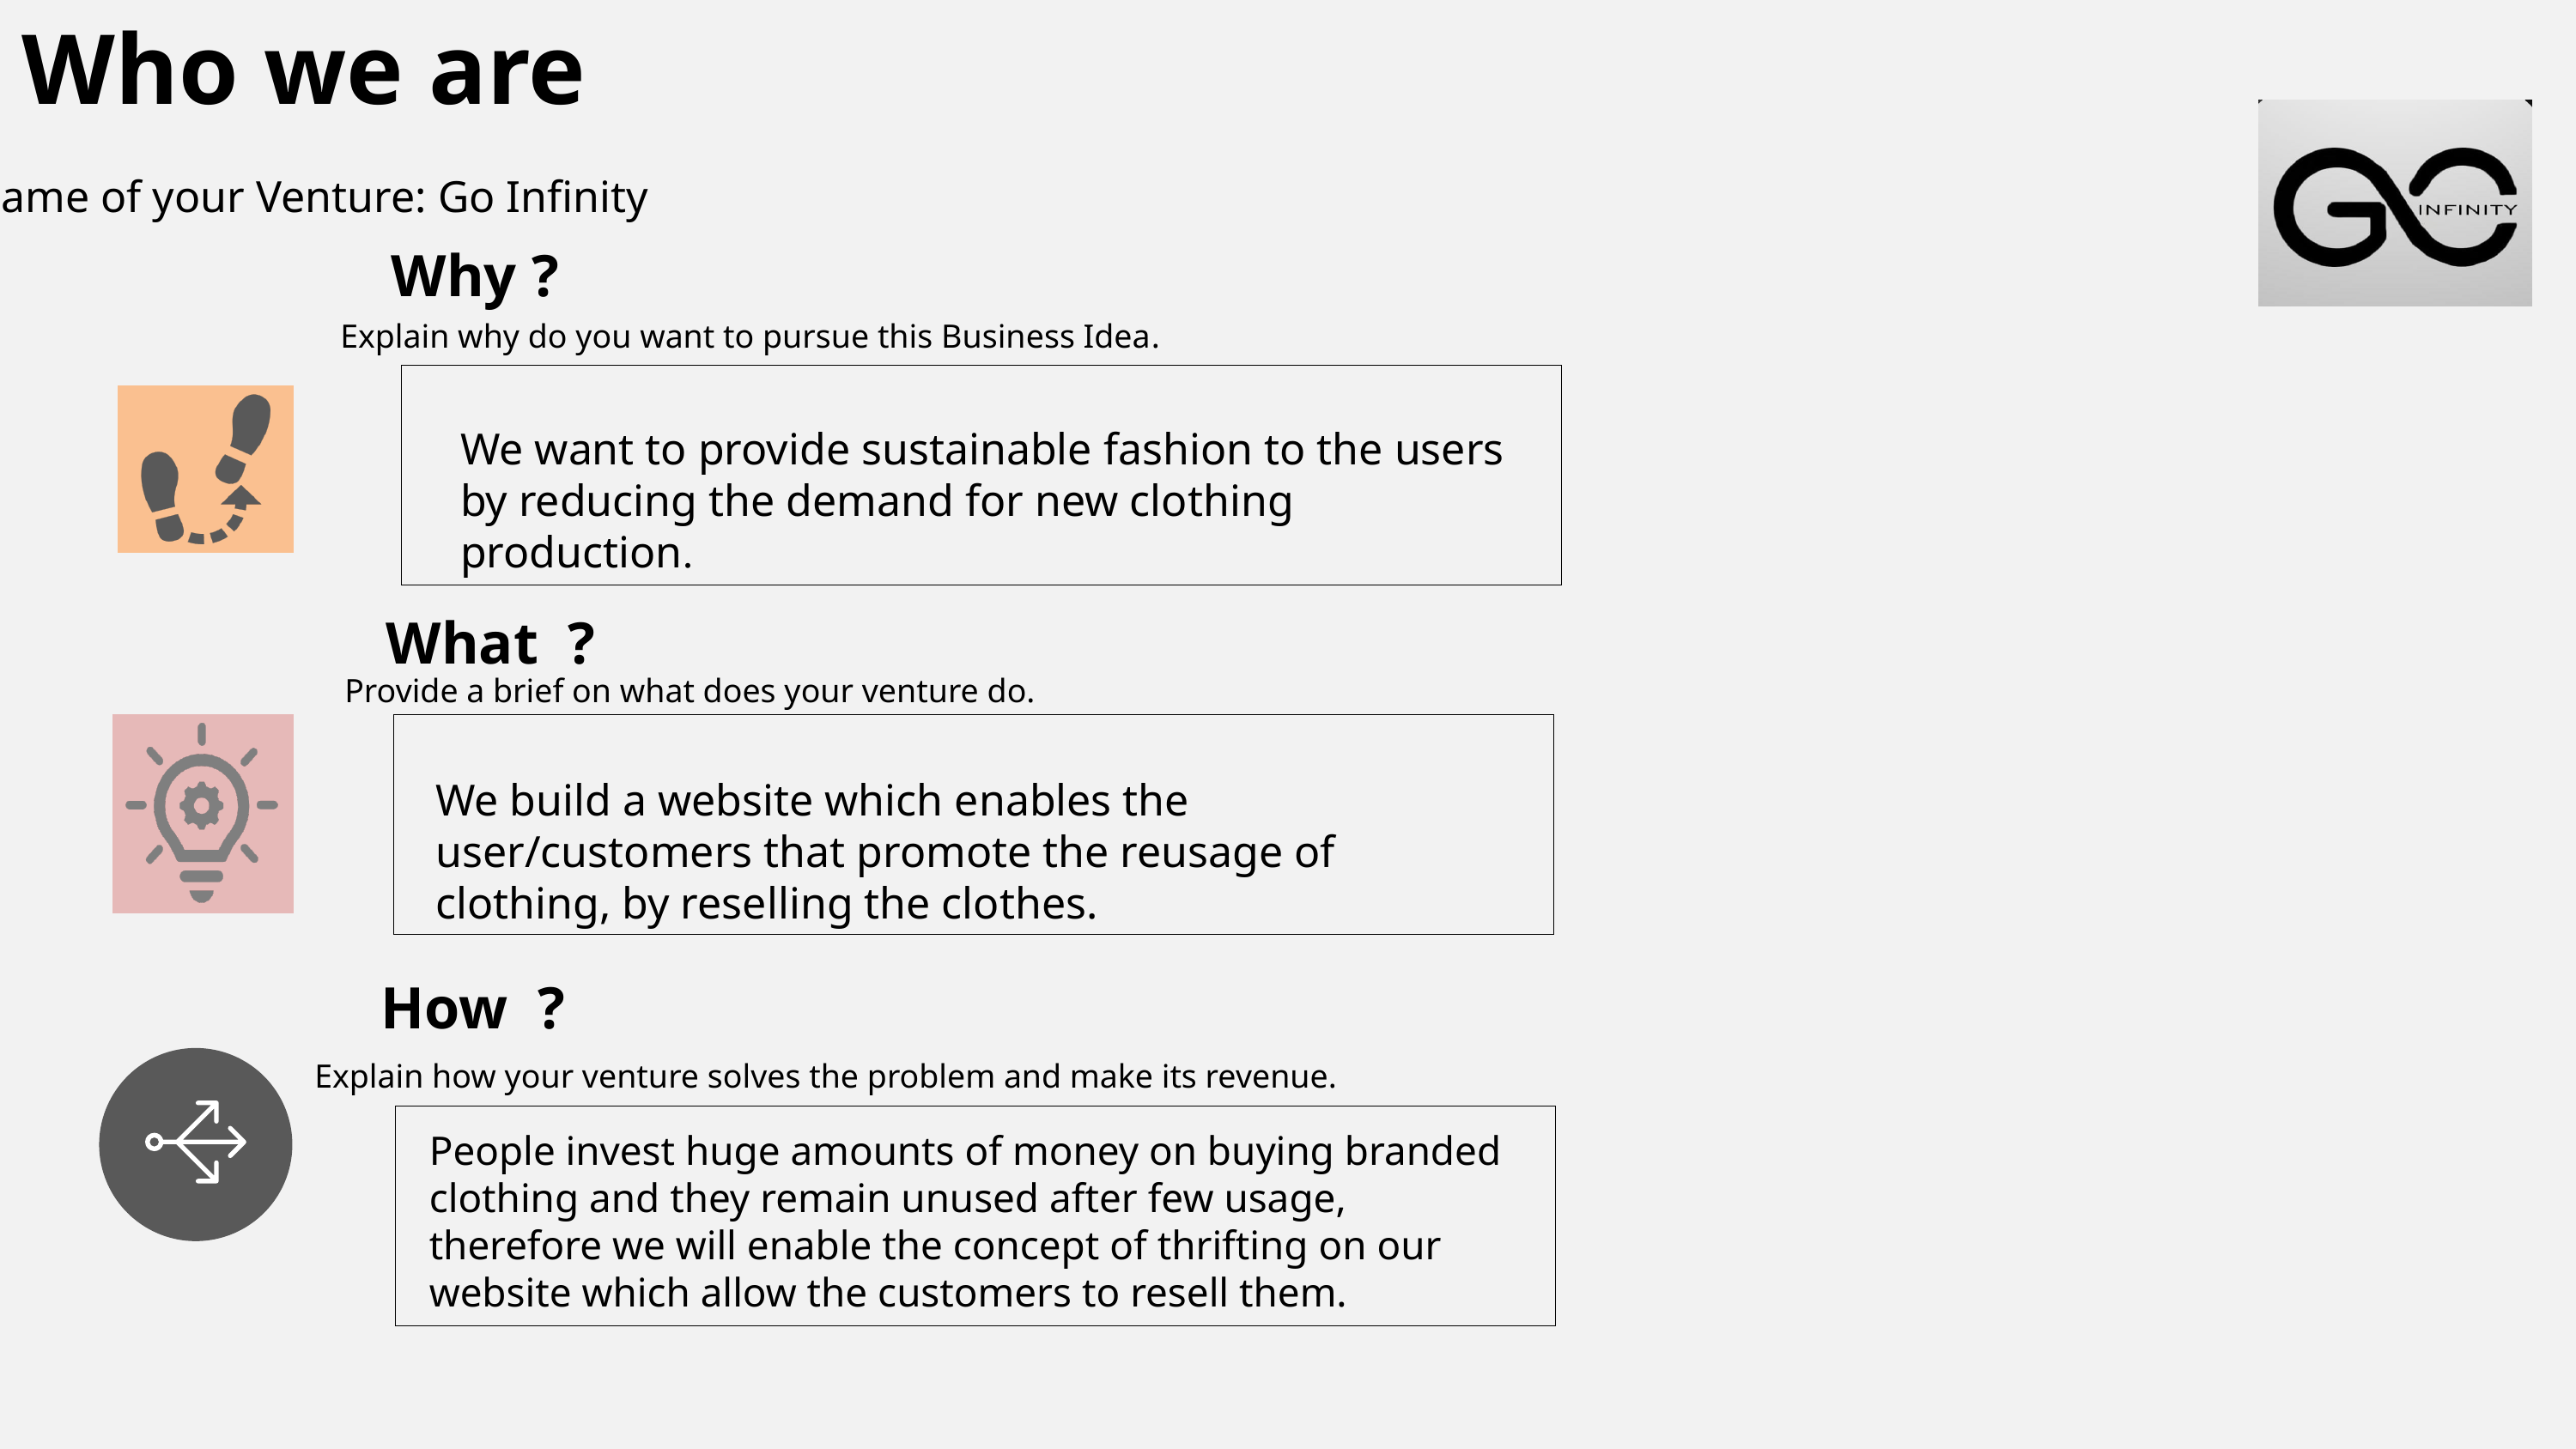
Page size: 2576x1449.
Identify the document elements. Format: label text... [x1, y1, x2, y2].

picture [117, 385, 295, 553]
text_box [395, 1106, 1556, 1326]
text_box We want to provide sustainable fashion to the users by reducing the demand for new clothing production. [447, 415, 1532, 584]
text_box Name of your Venture: Go Infinity [0, 163, 662, 227]
text_box How ? [368, 965, 593, 1047]
text_box [401, 365, 1562, 585]
text_box Explain why do you want to pursue this Business Idea. [327, 309, 1182, 361]
text_box Provide a brief on what does your venture do. [331, 664, 1048, 716]
text_box Who we are [9, 1, 1305, 130]
picture [112, 714, 295, 914]
text_box [393, 714, 1554, 935]
text_box What ? [374, 600, 623, 682]
picture [2258, 100, 2532, 307]
text_box People invest huge amounts of money on buying branded clothing and they remain unused after few usage, therefore we will enable the concept of thrifting on our website which allow the customers to resell them. [416, 1119, 1535, 1321]
text_box We build a website which enables the user/customers that promote the reusage of clothing, by reselling the clothes. [422, 766, 1516, 934]
text_box Why ? [378, 233, 586, 309]
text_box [99, 1047, 293, 1242]
text_box Explain how your venture solves the problem and make its revenue. [301, 1049, 1359, 1101]
